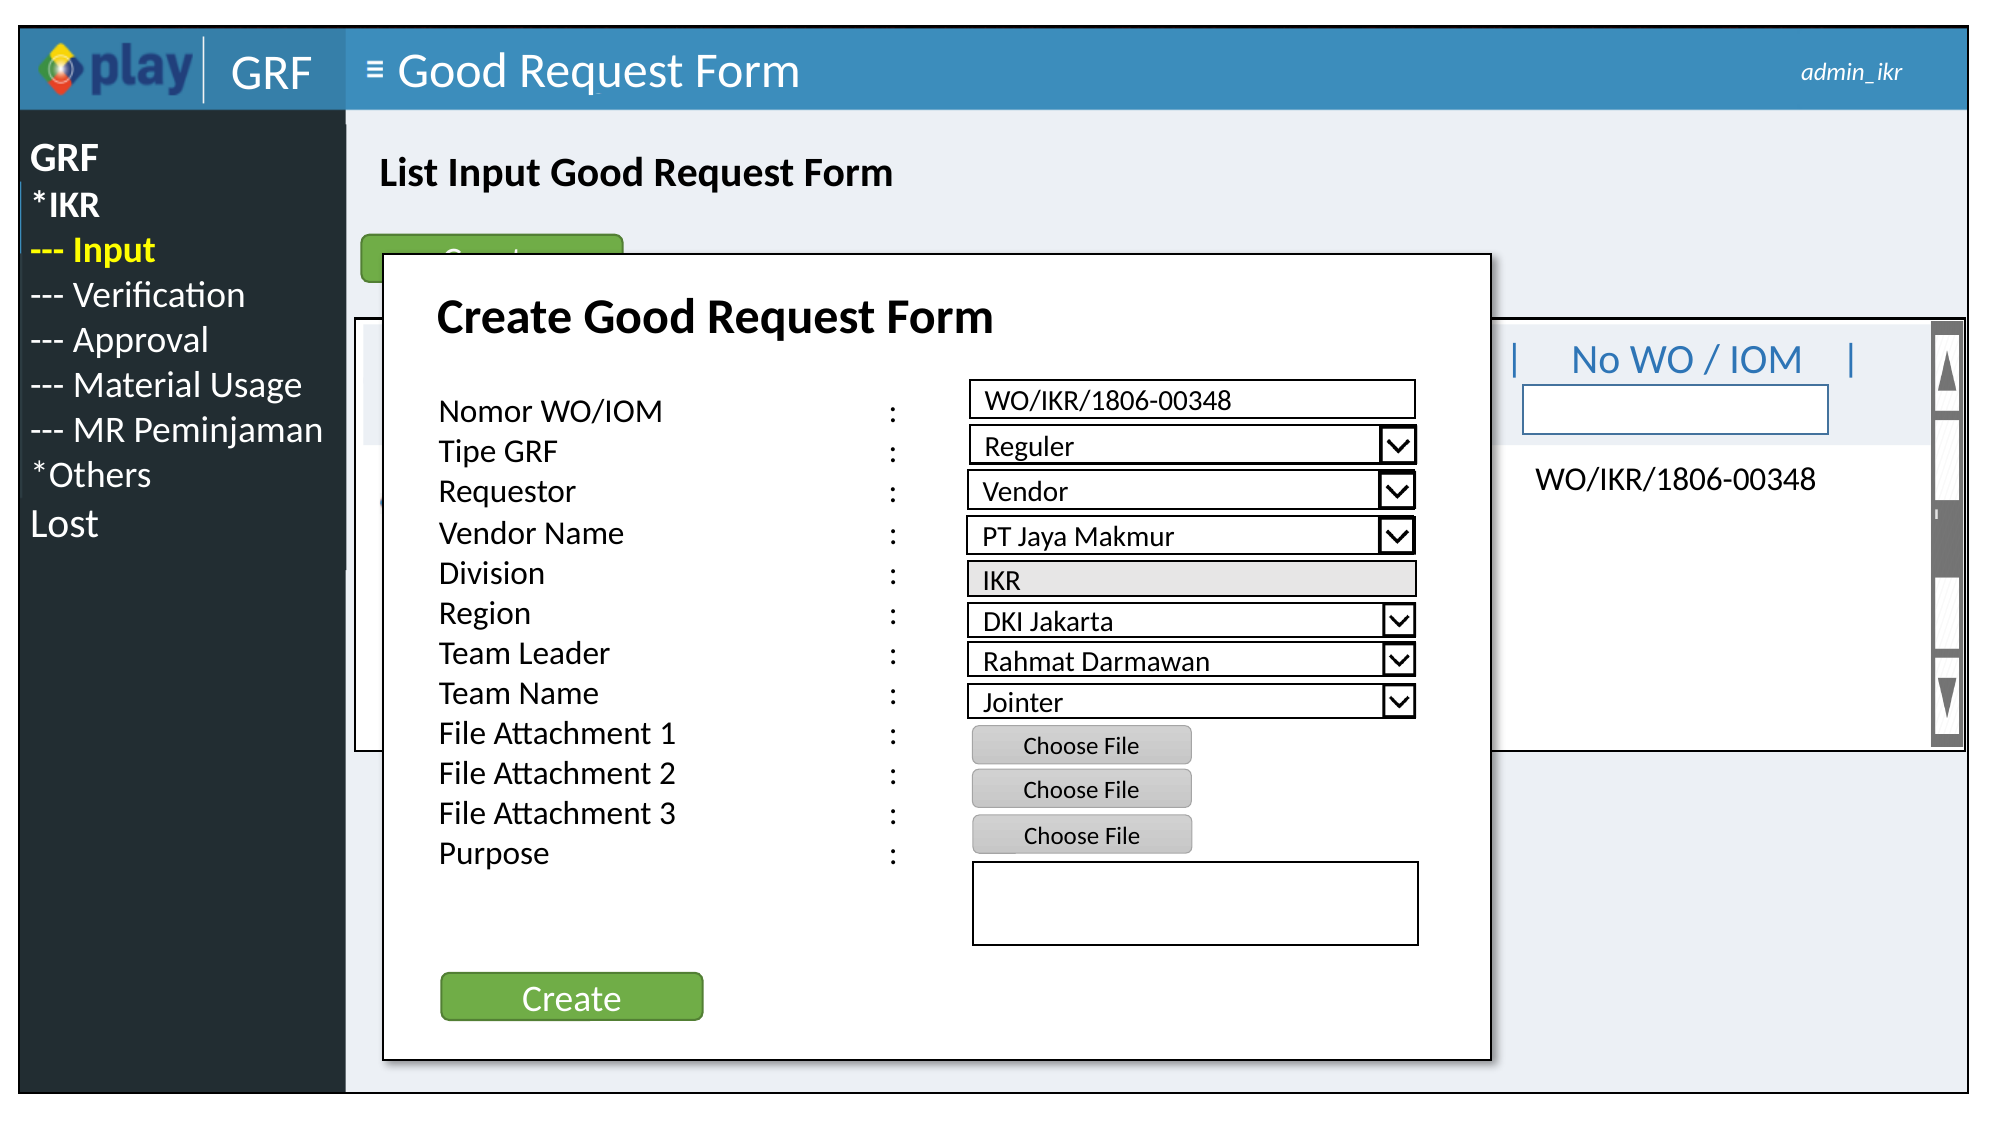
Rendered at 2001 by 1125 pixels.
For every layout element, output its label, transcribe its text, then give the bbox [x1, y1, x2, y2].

text_box GRF *IKR --- Input --- Verification --- Approval --- Material Usage --- MR Peminjaman *Others Lost [15, 122, 20, 553]
picture [20, 27, 1967, 1092]
